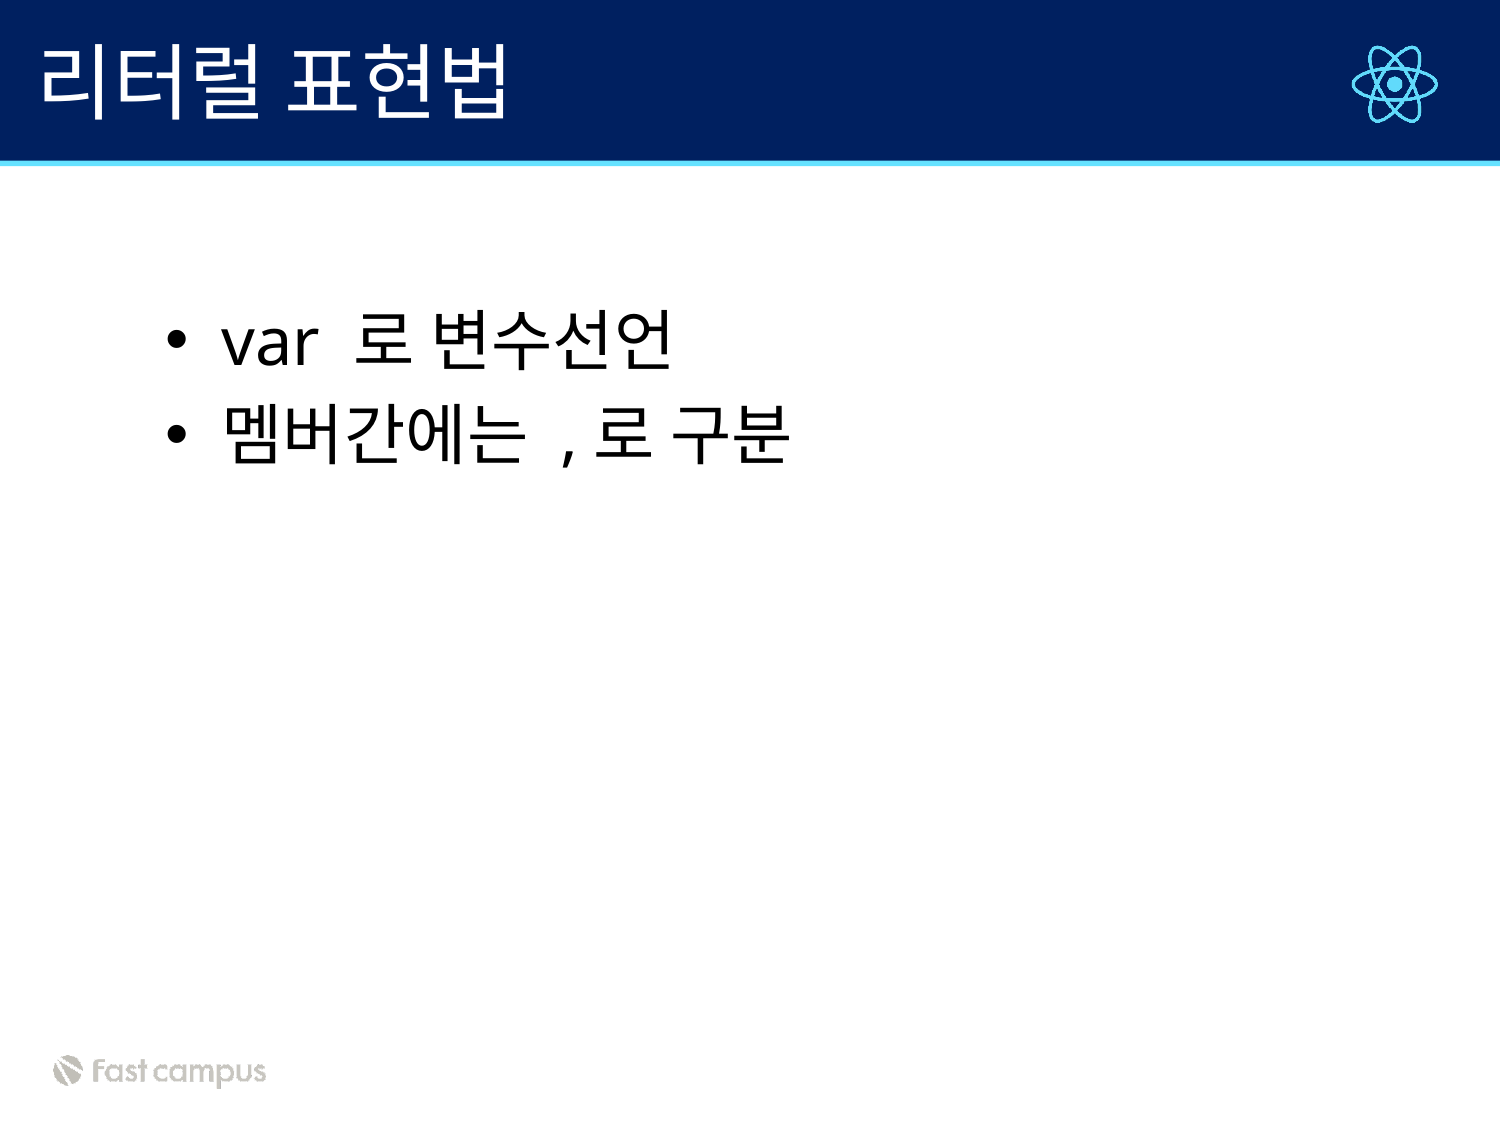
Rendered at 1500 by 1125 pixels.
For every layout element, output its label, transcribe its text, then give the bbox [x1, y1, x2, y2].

title 리터럴 표현법 [28, 0, 1380, 175]
picture [1380, 36, 1444, 135]
picture [53, 1046, 266, 1094]
list var 로 변수선언 멤버간에는 ,로 구분 [157, 290, 1343, 953]
